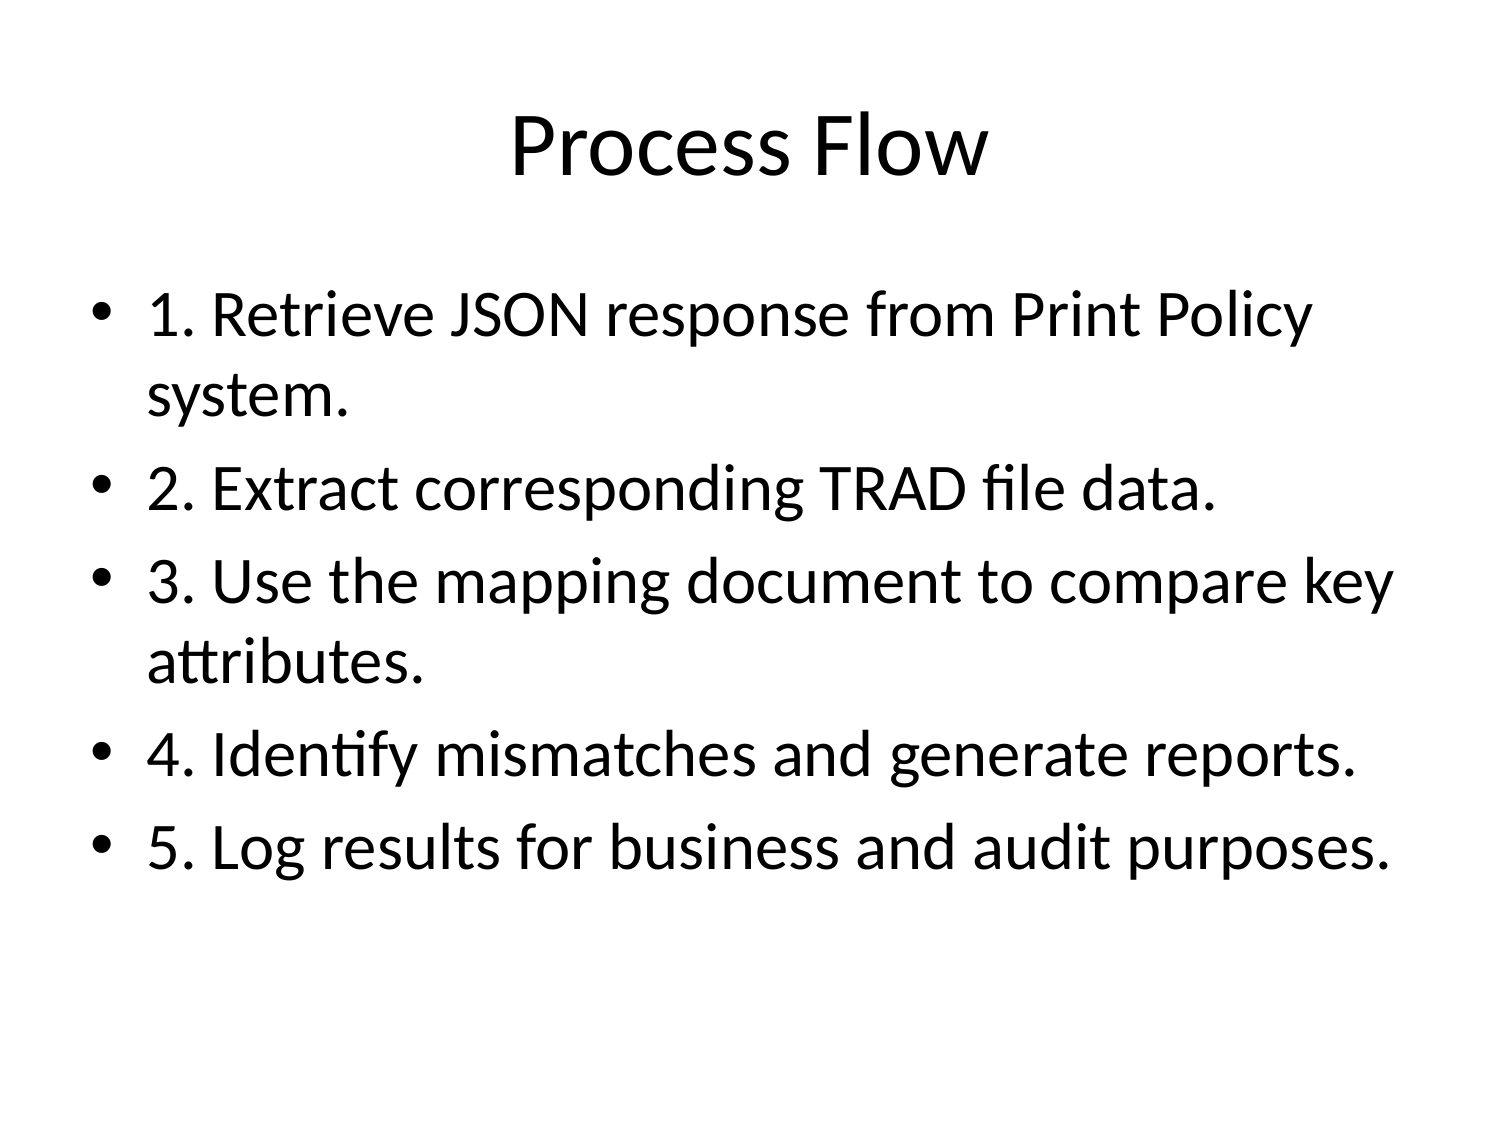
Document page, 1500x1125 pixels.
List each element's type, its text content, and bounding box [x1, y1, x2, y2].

list 1. Retrieve JSON response from Print Policy system. 2. Extract corresponding TRAD file data. 3. Use the mapping document to compare key attributes. 4. Identify mismatches and generate reports. 5. Log results for business and audit purposes. [75, 262, 1425, 1005]
title Process Flow [75, 45, 1425, 233]
